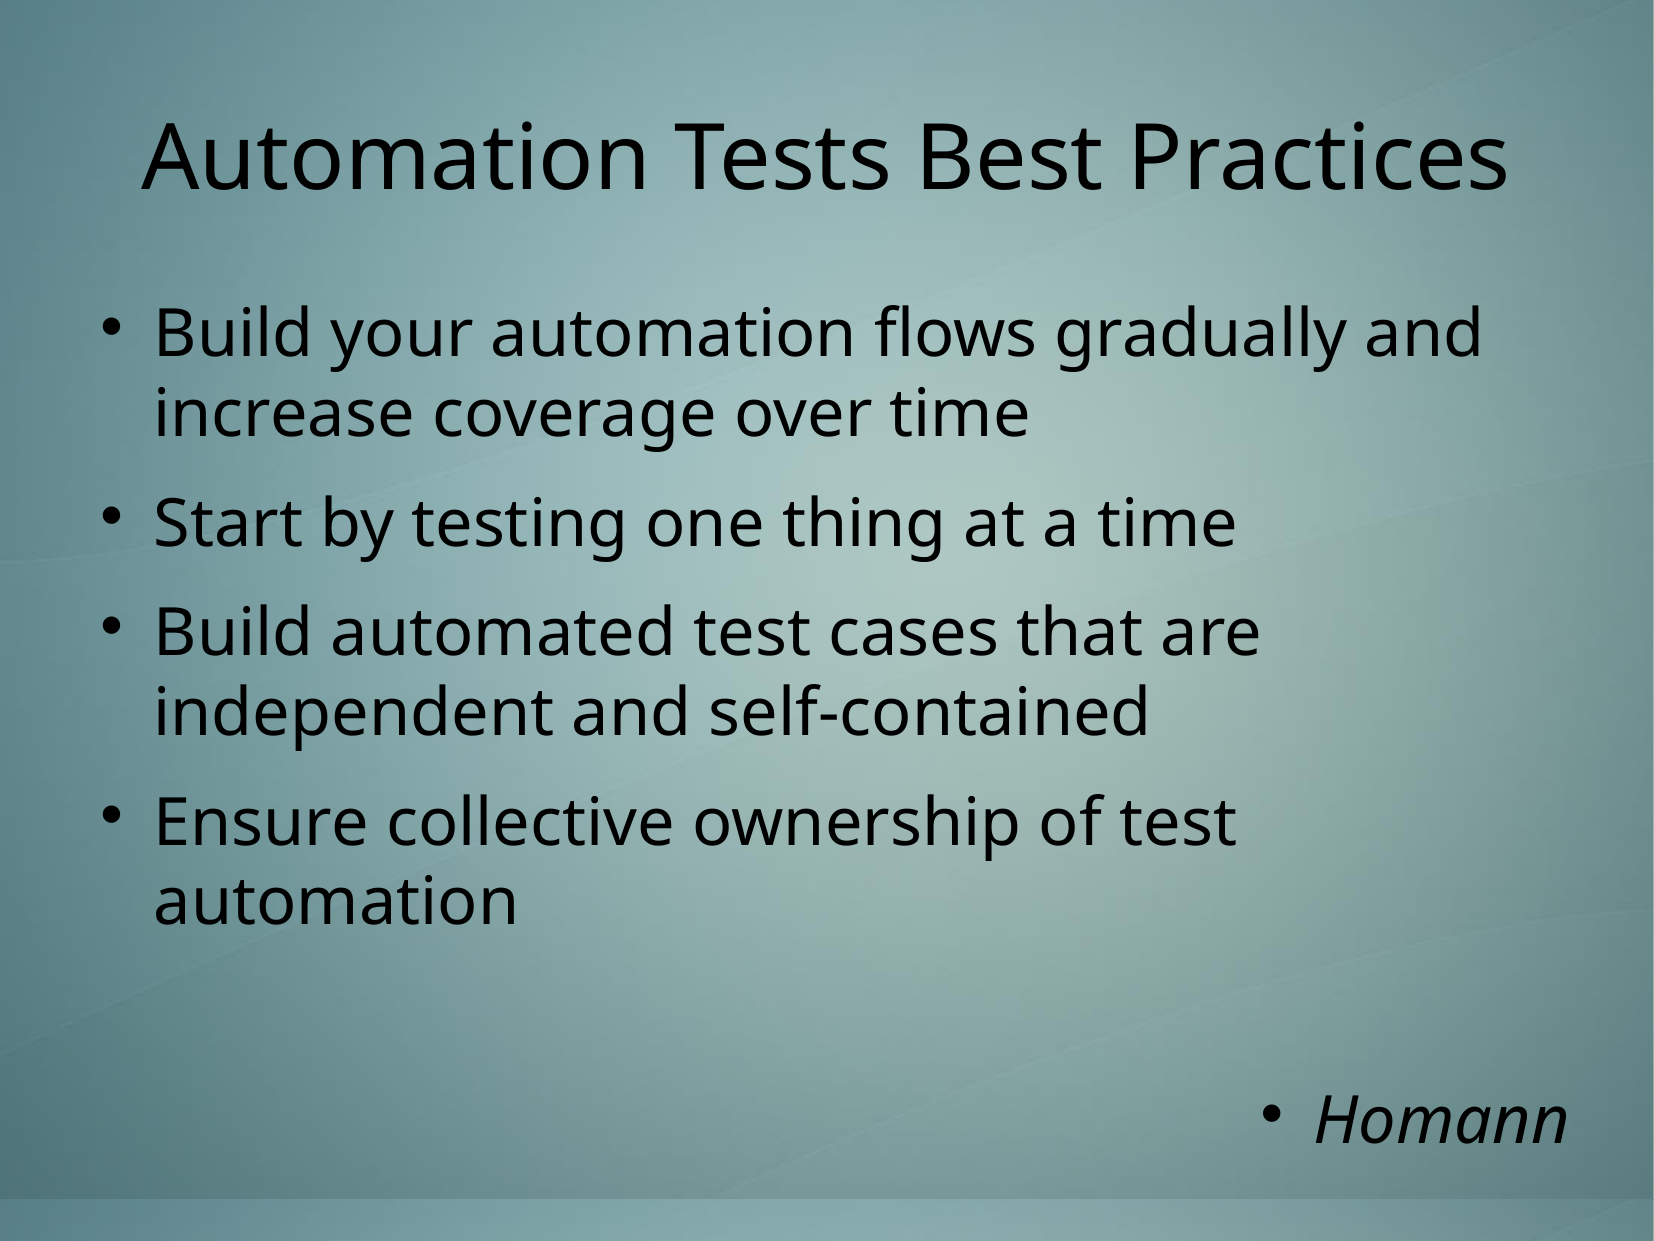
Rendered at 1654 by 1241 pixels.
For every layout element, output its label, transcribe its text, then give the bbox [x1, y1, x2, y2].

text_box Automation Tests Best Practices [82, 49, 1571, 257]
picture [0, 0, 1654, 1241]
text_box Build your automation flows gradually and increase coverage over time Start by testing one thing at a time Build automated test cases that are independent and self-contained Ensure collective ownership of test automation Homann [82, 290, 1571, 1170]
